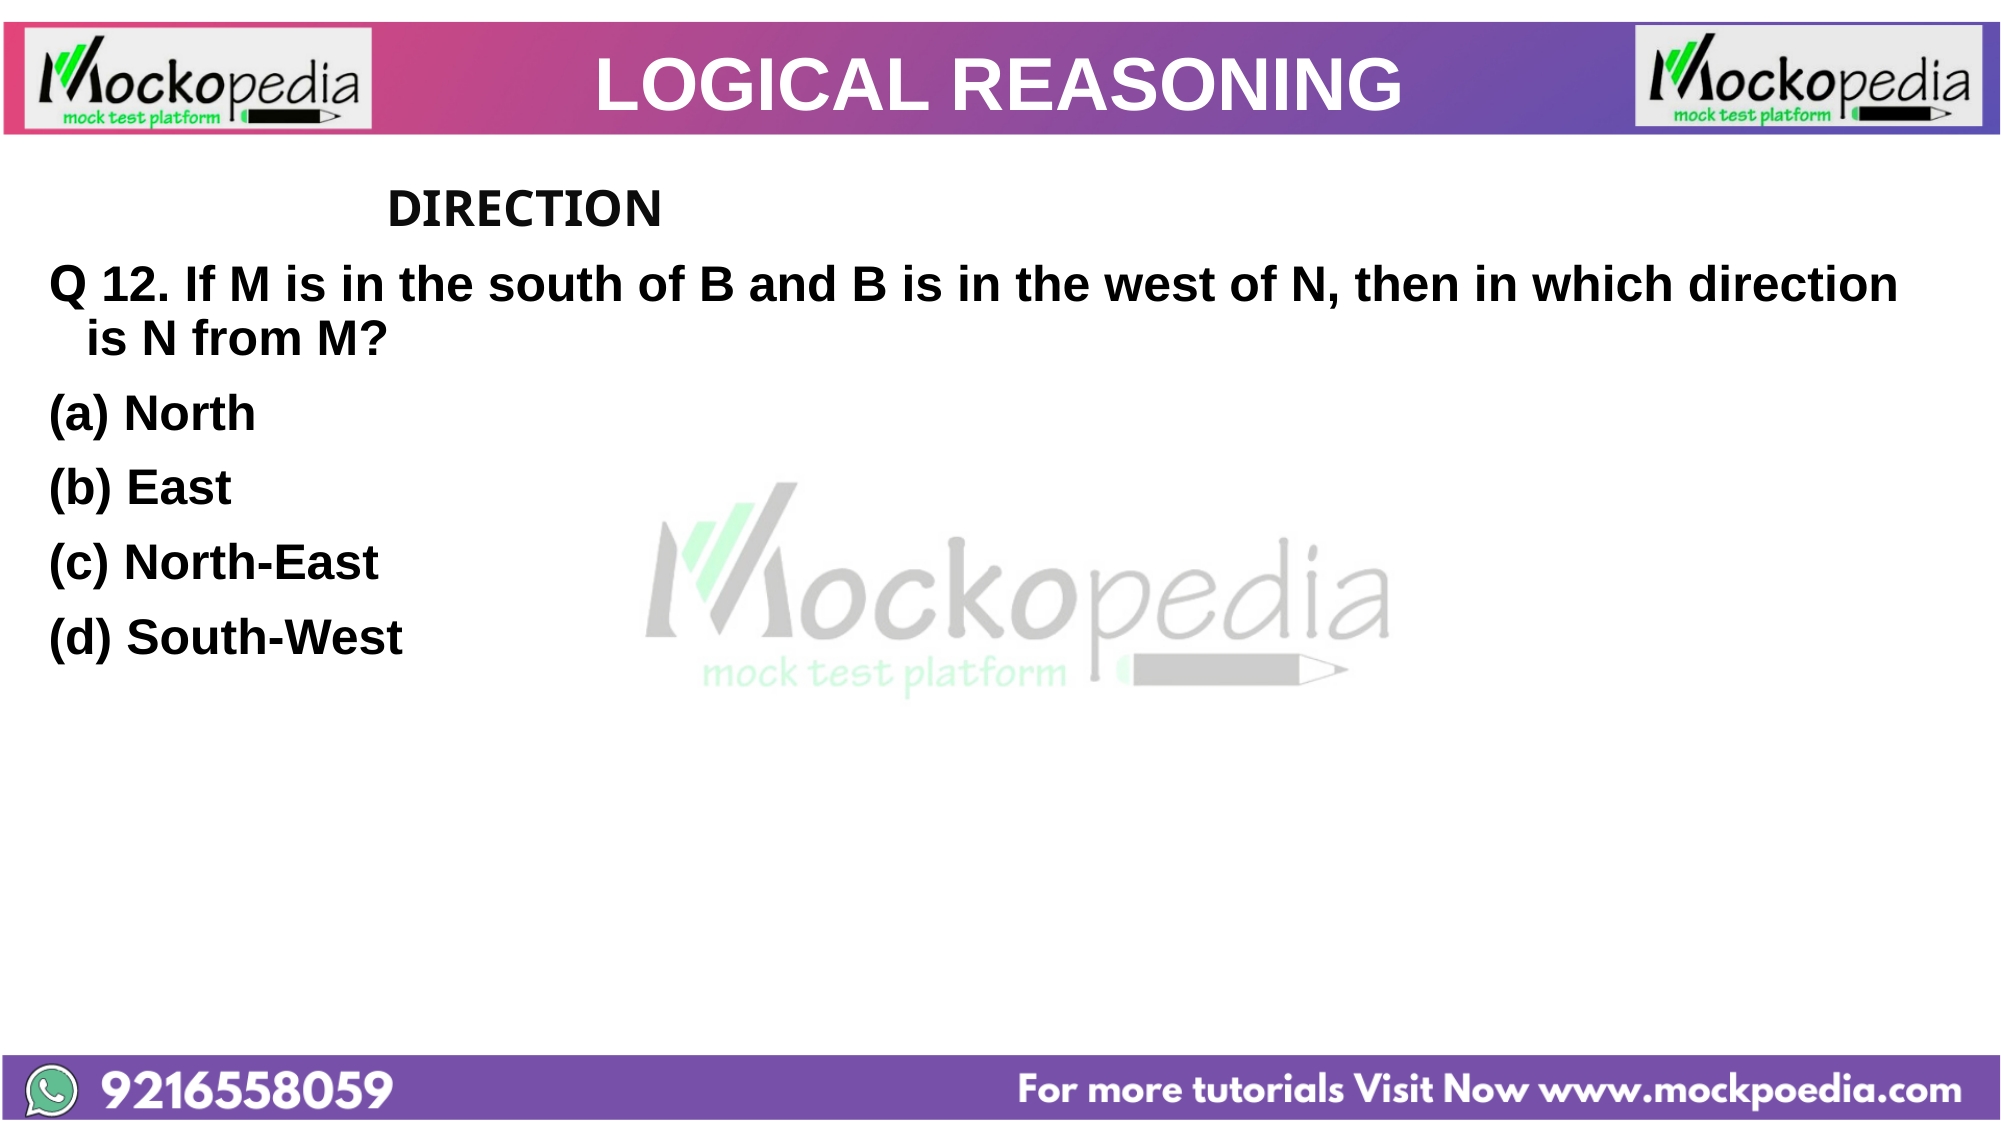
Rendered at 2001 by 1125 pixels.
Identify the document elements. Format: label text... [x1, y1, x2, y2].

list DIRECTION Q 12. If M is in the south of B and B is in the west of N, then in which direction is N from M? North (b) East (c) North-East (d) South-West [33, 175, 1959, 1053]
title LOGICAL REASONING [41, 31, 1959, 142]
picture [0, 0, 2001, 1125]
